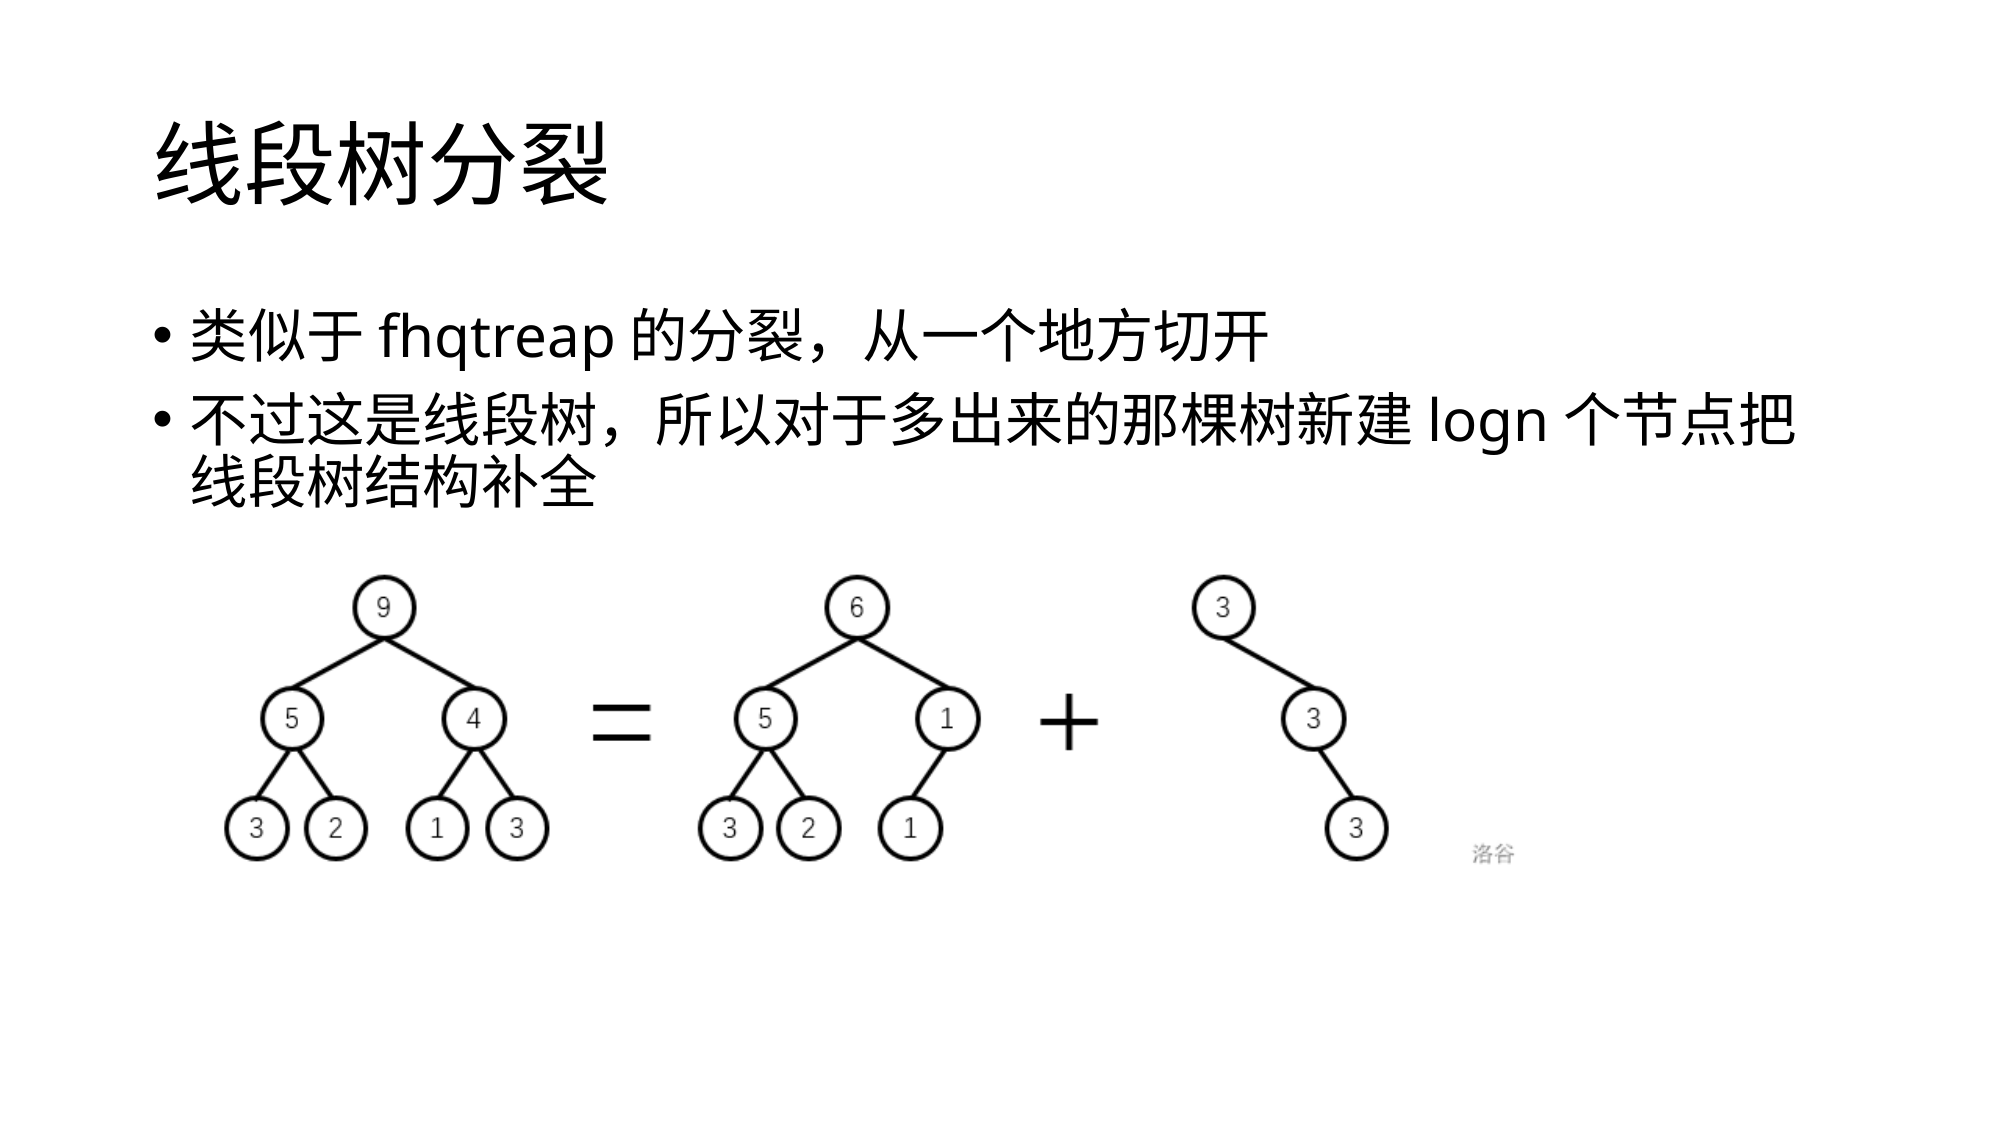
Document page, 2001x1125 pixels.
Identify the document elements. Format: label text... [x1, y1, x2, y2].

title 线段树分裂 [137, 59, 1863, 278]
list 类似于fhqtreap的分裂，从一个地方切开 不过这是线段树，所以对于多出来的那棵树新建logn个节点把线段树结构补全 [137, 299, 1863, 1014]
picture [137, 525, 1536, 885]
